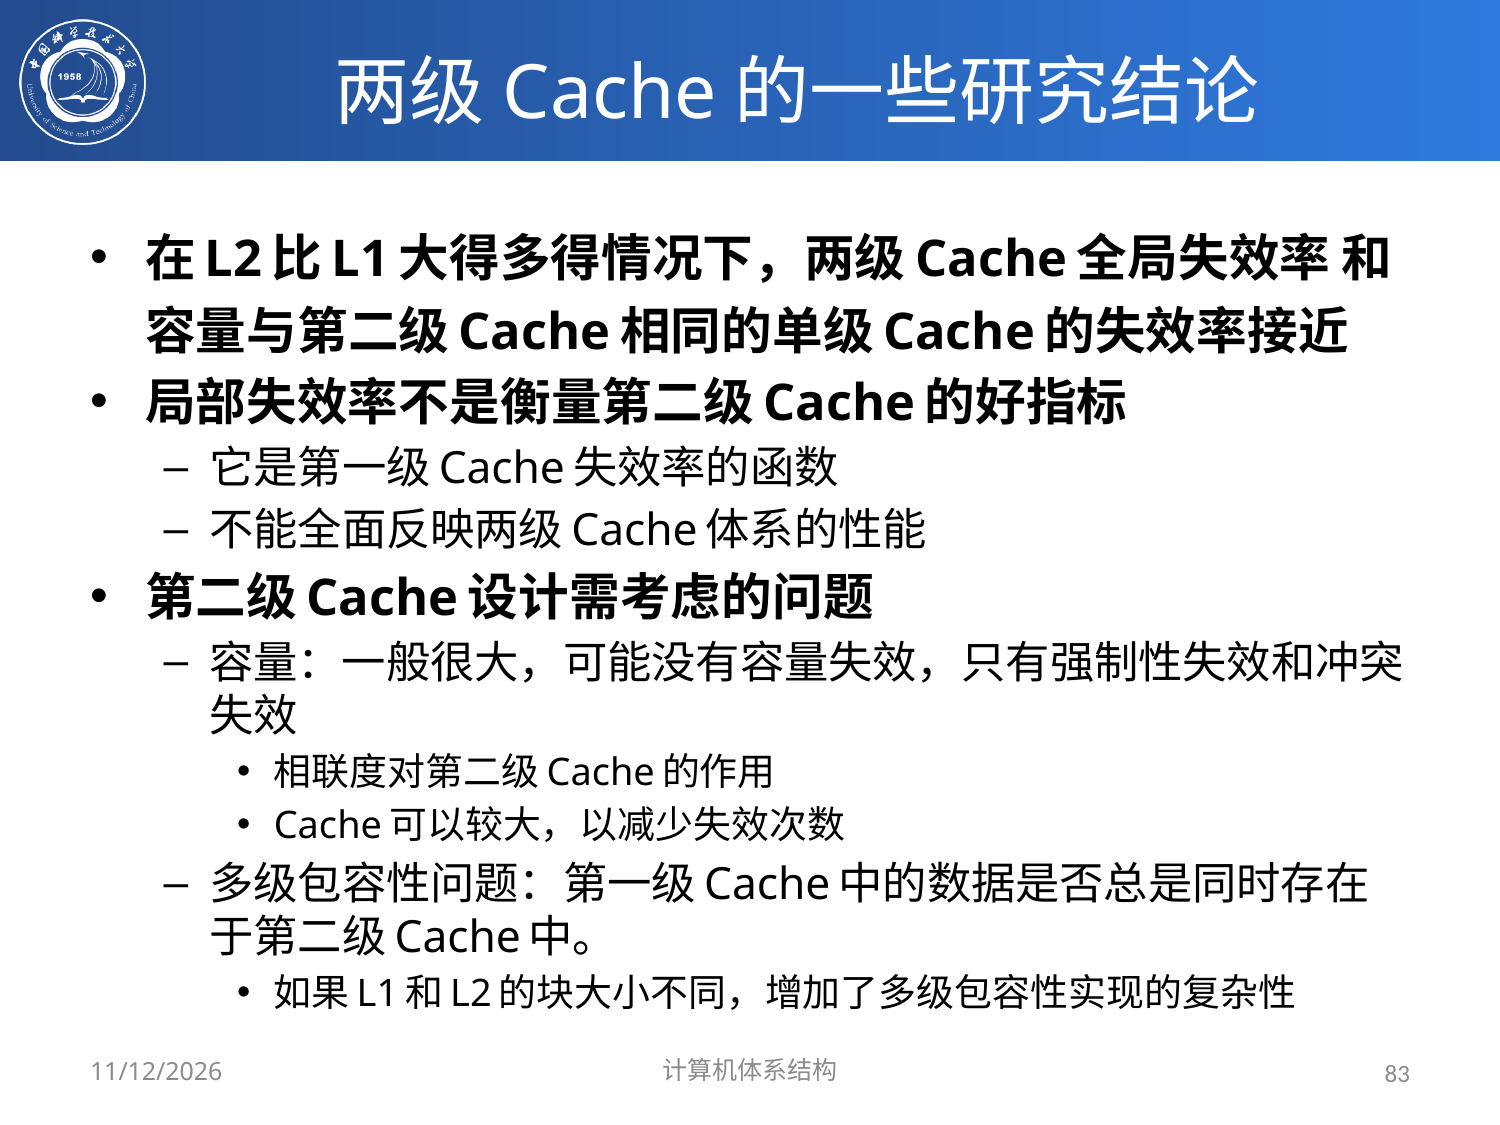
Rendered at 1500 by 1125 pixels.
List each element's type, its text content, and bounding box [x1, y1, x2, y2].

title 两级Cache的一些研究结论 [169, 24, 1425, 153]
footer 计算机体系结构 [512, 1042, 988, 1103]
list 在L2比L1大得多得情况下，两级Cache全局失效率 和 容量与第二级Cache相同的单级Cache的失效率接近 局部失效率不是衡量第二级Cache的好指标 它是第一级Cache失效率的函数 不能全面反映两级Cache体系的性能 第二级Cache设计需考虑的问题 容量：一般很大，可能没有容量失效，只有强制性失效和冲突失效 相联度对第二级Cache的作用 Cache可以较大，以减少失效次数 多级包容性问题：第一级Cache中的数据是否总是同时存在于第二级Cache中。 如果L1和L2的块大小不同，增加了多级包容性实现的复杂性 [75, 206, 1425, 1036]
slide_number 83 [1074, 1042, 1425, 1103]
picture [19, 19, 146, 145]
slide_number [75, 1042, 425, 1103]
